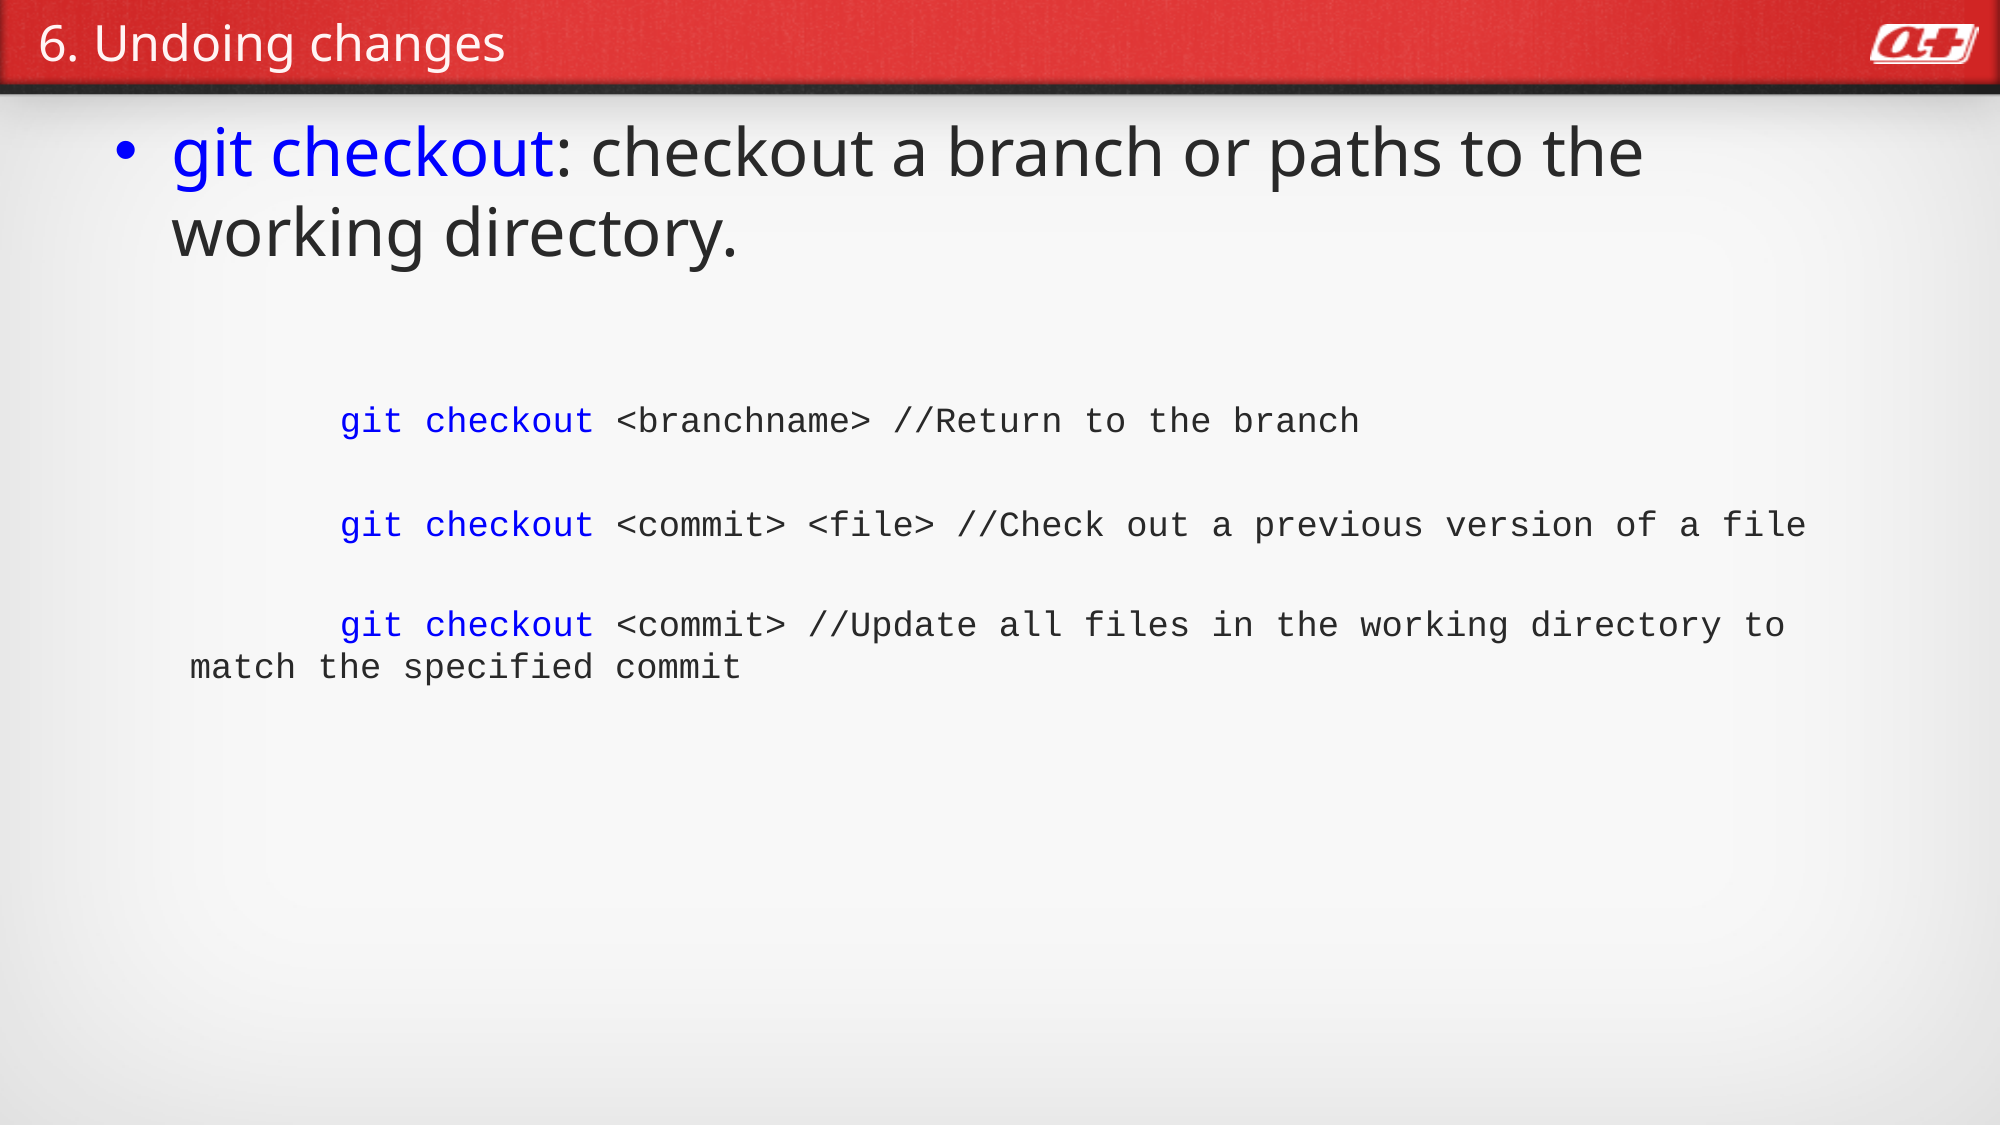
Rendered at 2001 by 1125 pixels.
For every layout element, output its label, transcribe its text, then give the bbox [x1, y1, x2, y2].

picture [0, 0, 2000, 1125]
title 6. Undoing changes [23, 7, 1824, 75]
list git checkout: checkout a branch or paths to the working directory. git checkout <branchname> //Return to the branch git checkout <commit> <file> //Check out a previous version of a file git checkout <commit> //Update all files in the working directory to match the specified commit [99, 101, 1900, 1005]
